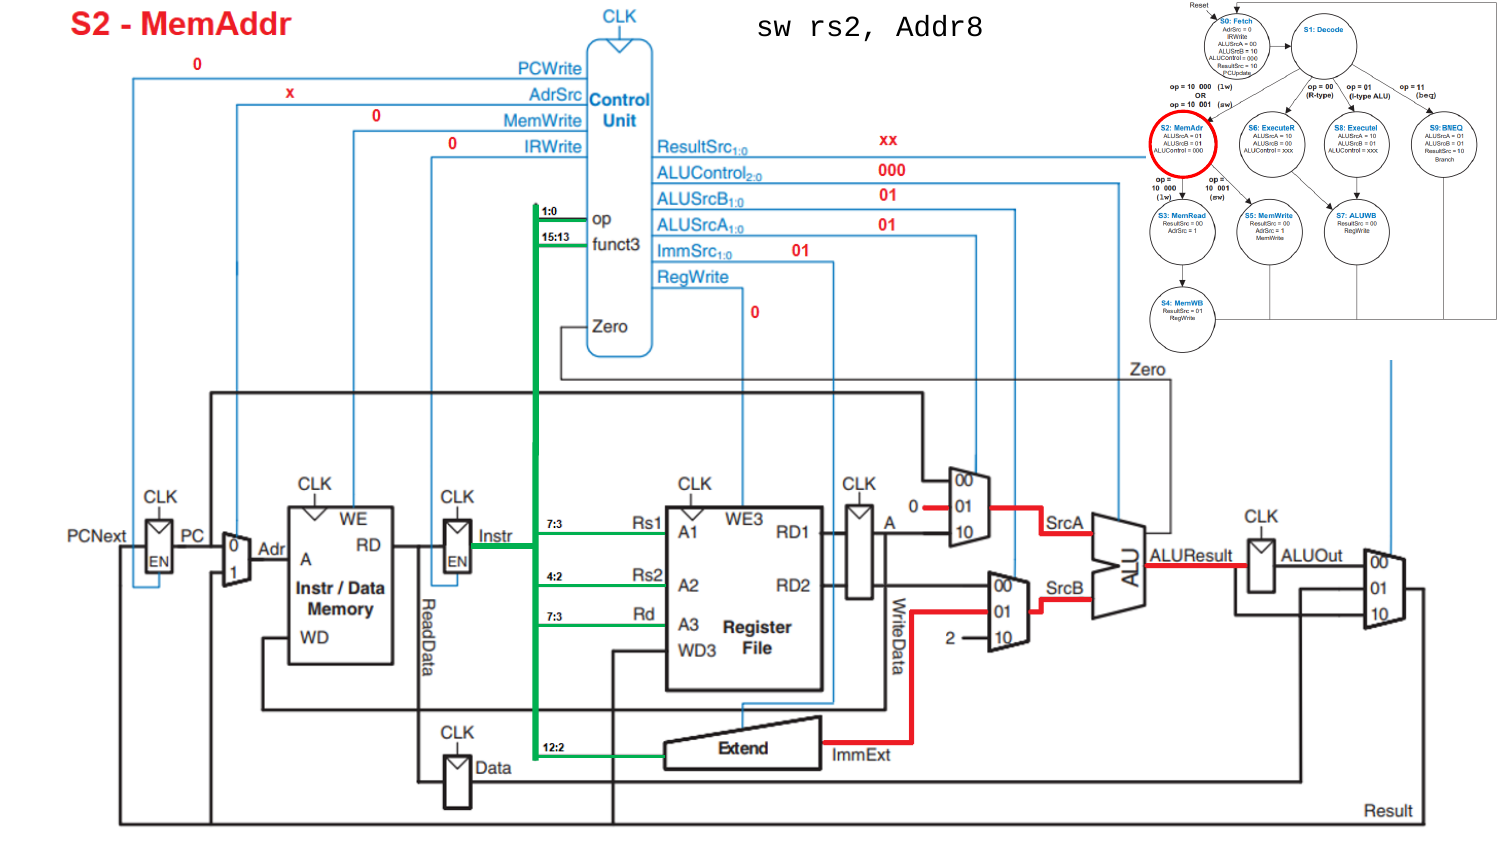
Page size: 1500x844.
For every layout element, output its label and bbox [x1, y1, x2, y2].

text_box [471, 204, 666, 761]
picture [57, 0, 1500, 844]
